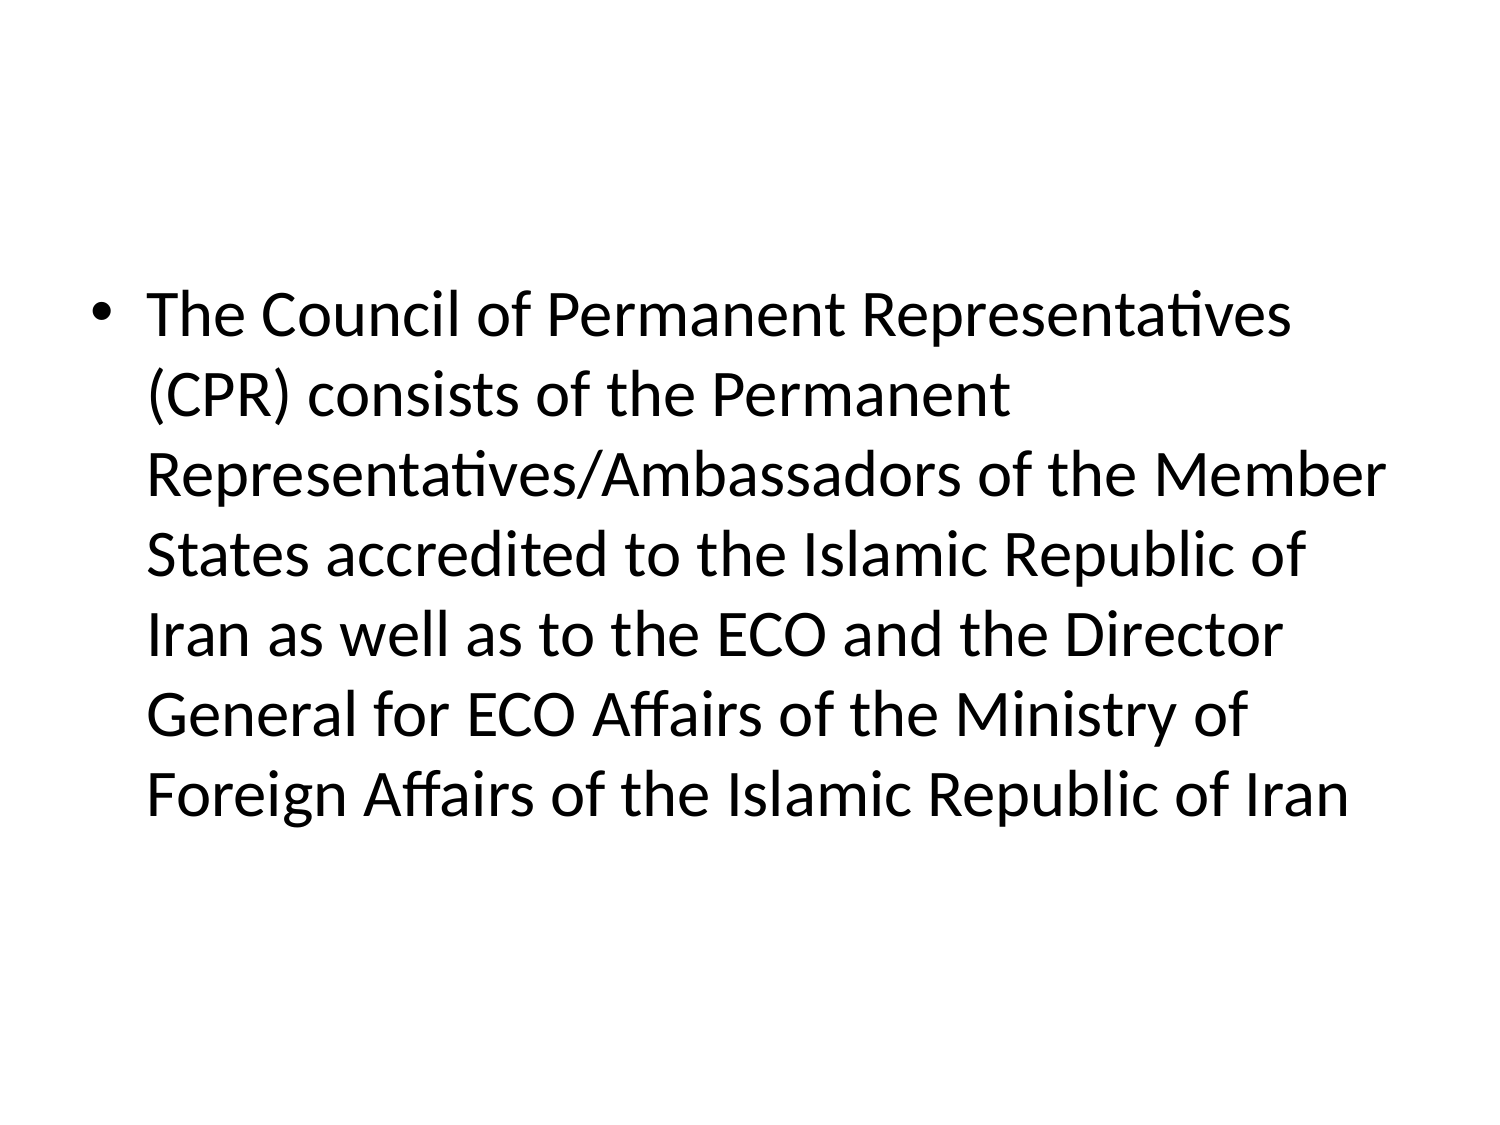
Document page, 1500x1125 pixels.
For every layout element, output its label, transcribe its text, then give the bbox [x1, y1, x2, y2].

list The Council of Permanent Representatives (CPR) consists of the Permanent Representatives/Ambassadors of the Member States accredited to the Islamic Republic of Iran as well as to the ECO and the Director General for ECO Affairs of the Ministry of Foreign Affairs of the Islamic Republic of Iran [75, 262, 1425, 1005]
